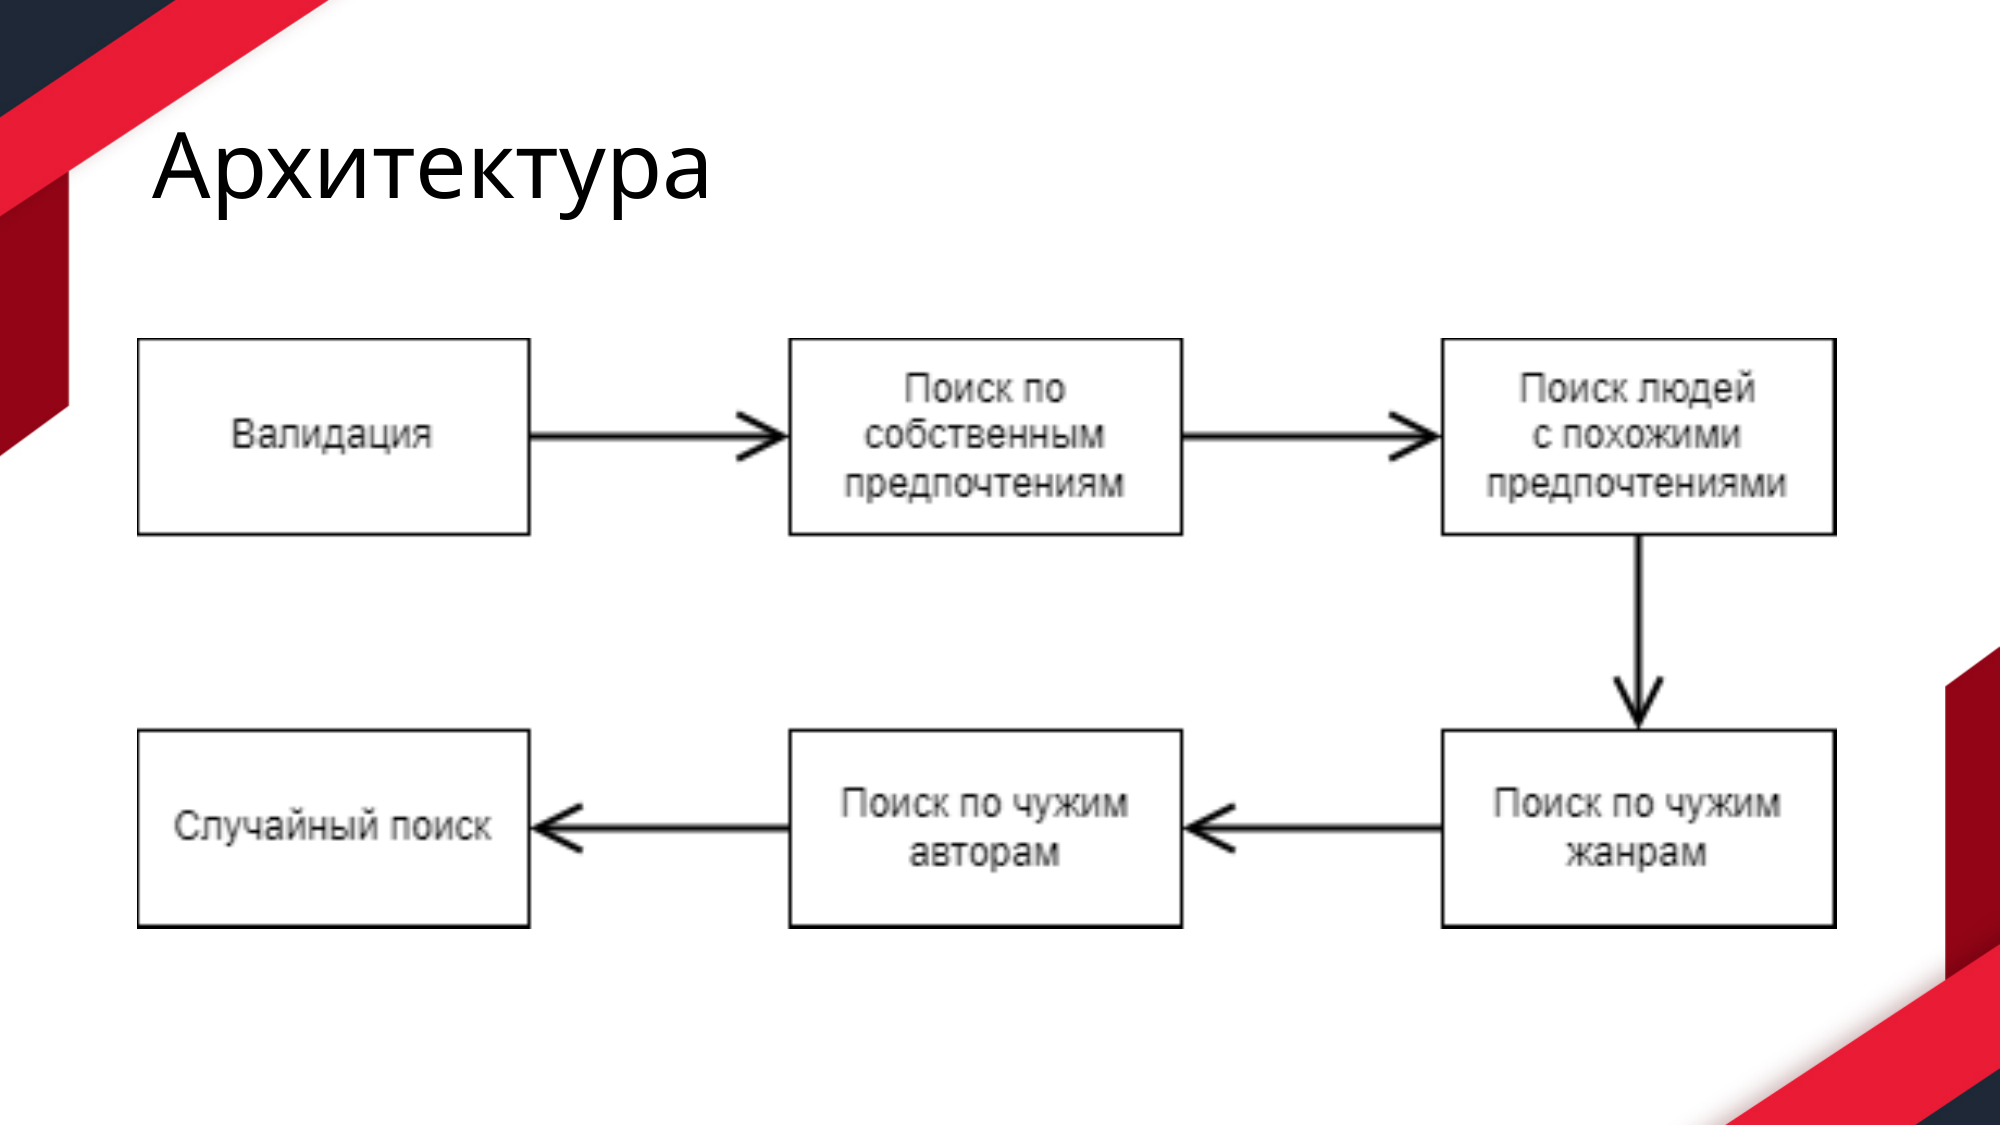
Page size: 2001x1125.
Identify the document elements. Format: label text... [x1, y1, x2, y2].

picture [0, 0, 2000, 1125]
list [137, 338, 1837, 929]
title Архитектура [137, 59, 1863, 278]
